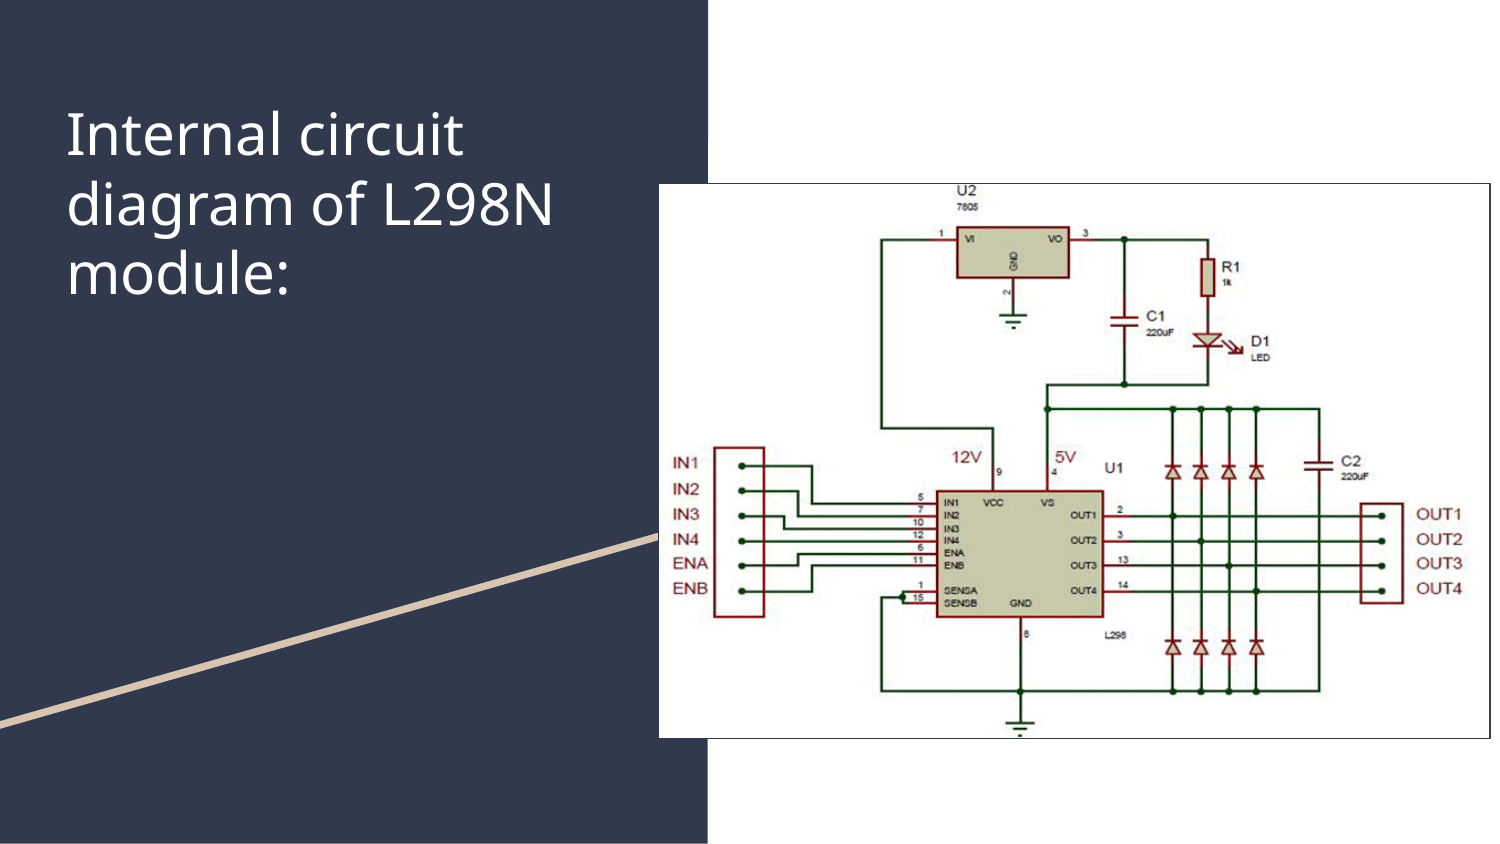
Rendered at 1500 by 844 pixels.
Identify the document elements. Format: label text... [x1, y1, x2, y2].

title Internal circuit diagram of L298N module: [51, 82, 660, 494]
picture [658, 184, 1490, 739]
